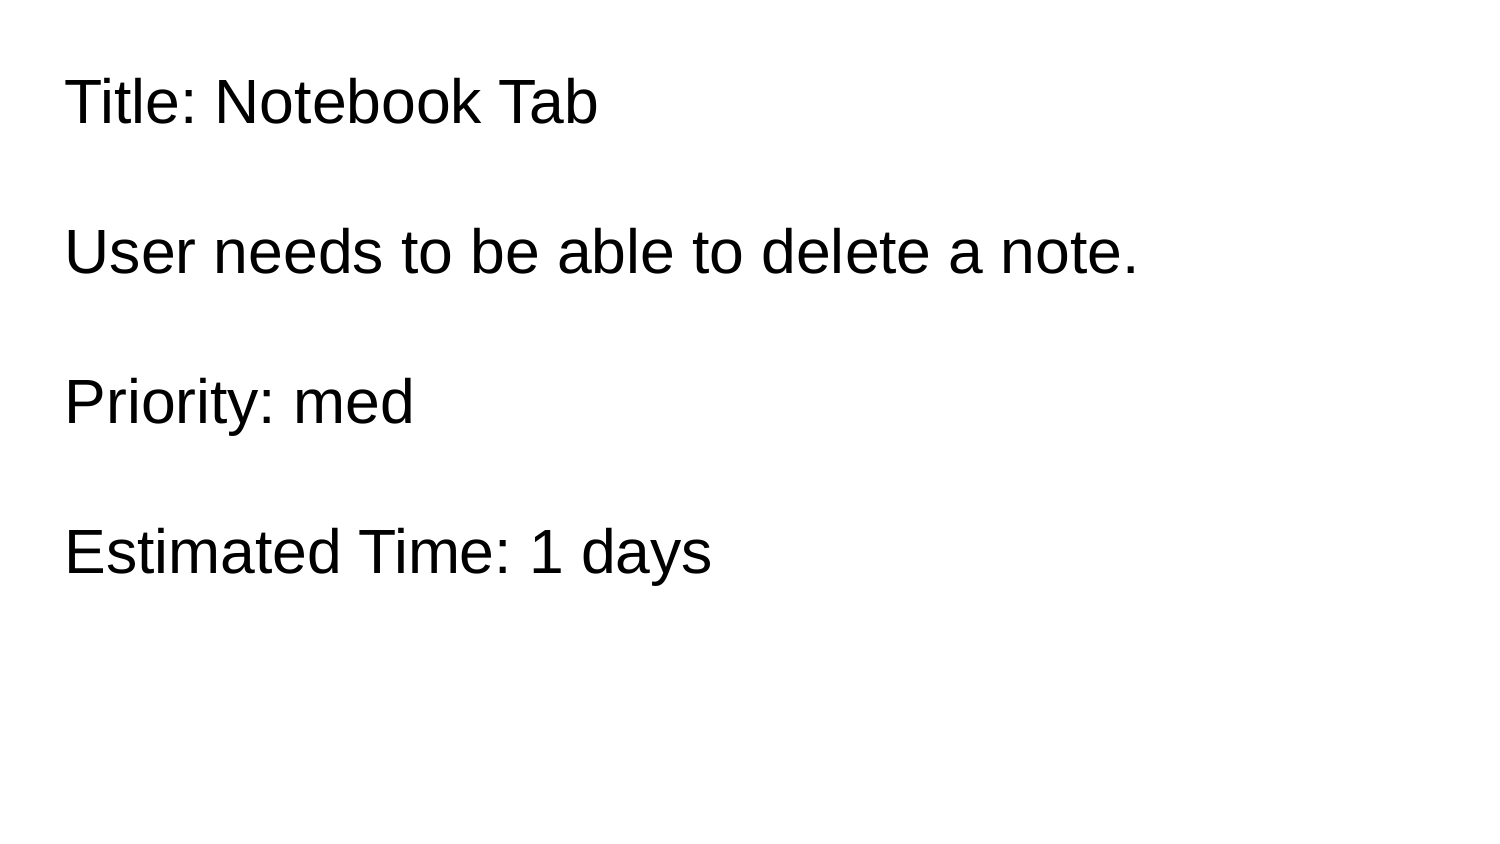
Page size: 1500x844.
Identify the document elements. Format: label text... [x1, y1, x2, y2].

text_box Title: Notebook Tab User needs to be able to delete a note. Priority: med Estimated Time: 1 days [49, 46, 1475, 821]
